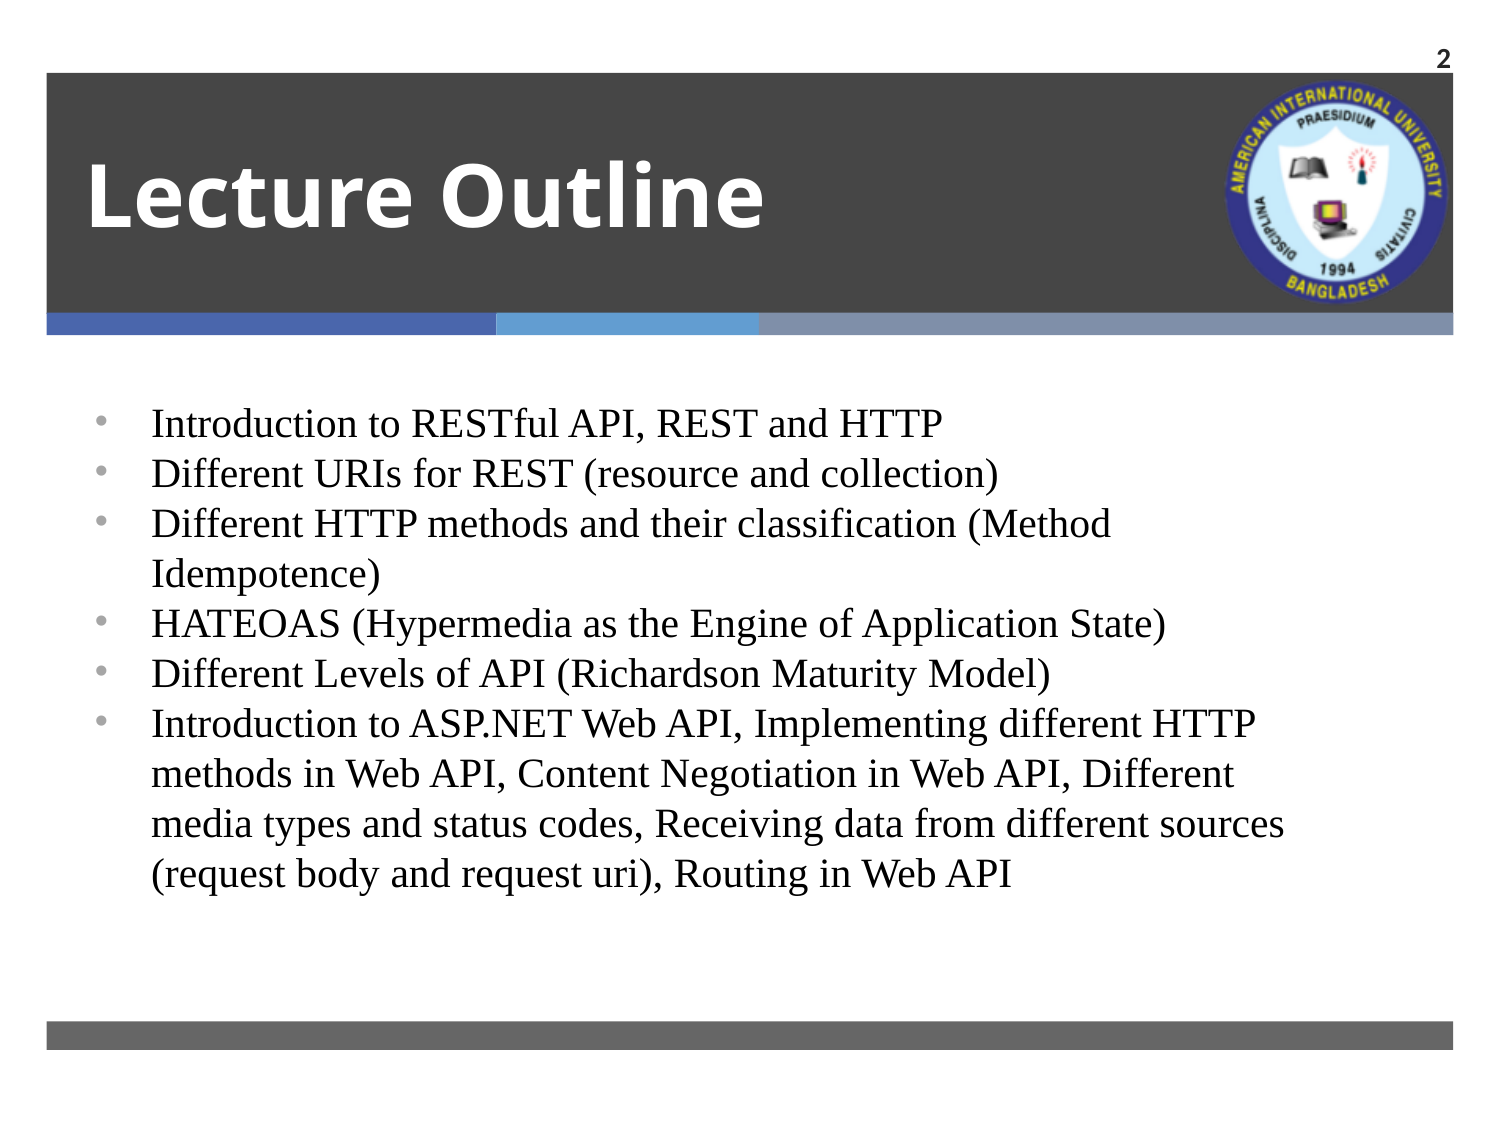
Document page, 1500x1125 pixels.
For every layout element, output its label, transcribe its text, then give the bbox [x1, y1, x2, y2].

title Lecture Outline [69, 73, 1351, 253]
slide_number 2 [1362, 27, 1466, 87]
picture [1220, 75, 1454, 310]
subtitle Introduction to RESTful API, REST and HTTP Different URIs for REST (resource and collection) Different HTTP methods and their classification (Method Idempotence) HATEOAS (Hypermedia as the Engine of Application State) Different Levels of API (Richardson Maturity Model) Introduction to ASP.NET Web API, Implementing different HTTP methods in Web API, Content Negotiation in Web API, Different media types and status codes, Receiving data from different sources (request body and request uri), Routing in Web API [79, 387, 1352, 953]
